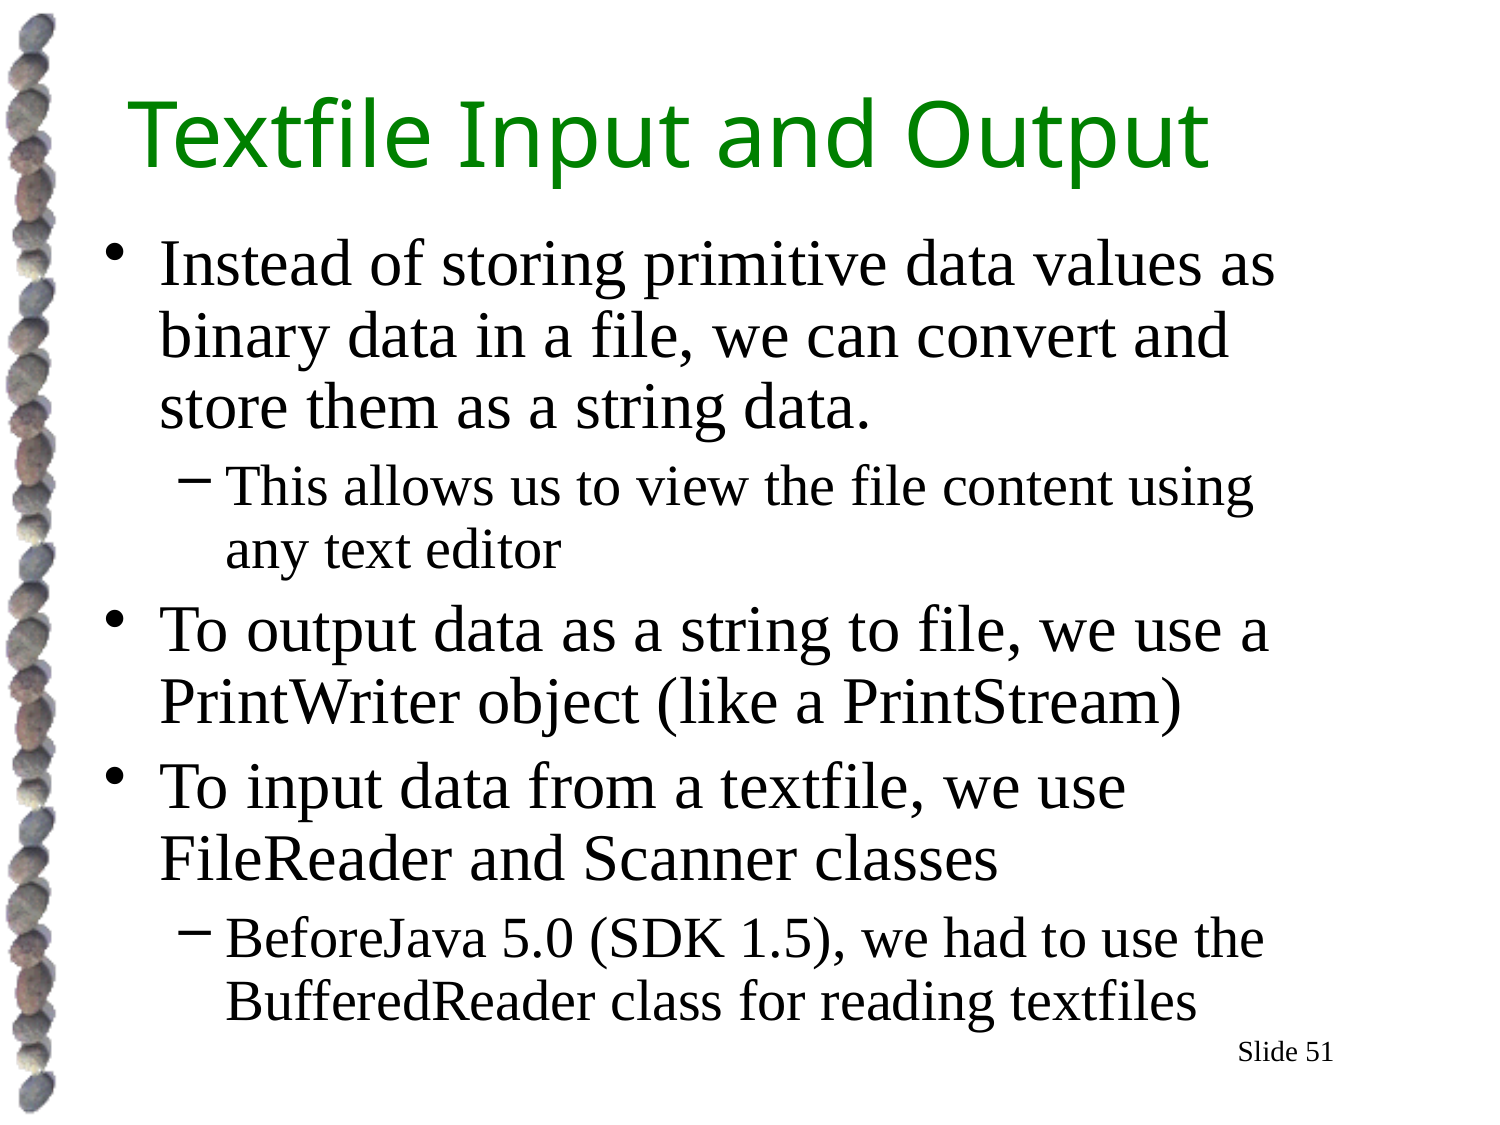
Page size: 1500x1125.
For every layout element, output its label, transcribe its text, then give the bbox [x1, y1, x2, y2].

slide_number Slide 51 [1037, 1024, 1351, 1101]
title Textfile Input and Output [112, 75, 1388, 188]
picture [0, 0, 65, 1125]
list Instead of storing primitive data values as binary data in a file, we can convert and store them as a string data. This allows us to view the file content using any text editor To output data as a string to file, we use a PrintWriter object (like a PrintStream) To input data from a textfile, we use FileReader and Scanner classes BeforeJava 5.0 (SDK 1.5), we had to use the BufferedReader class for reading textfiles [88, 220, 1364, 895]
